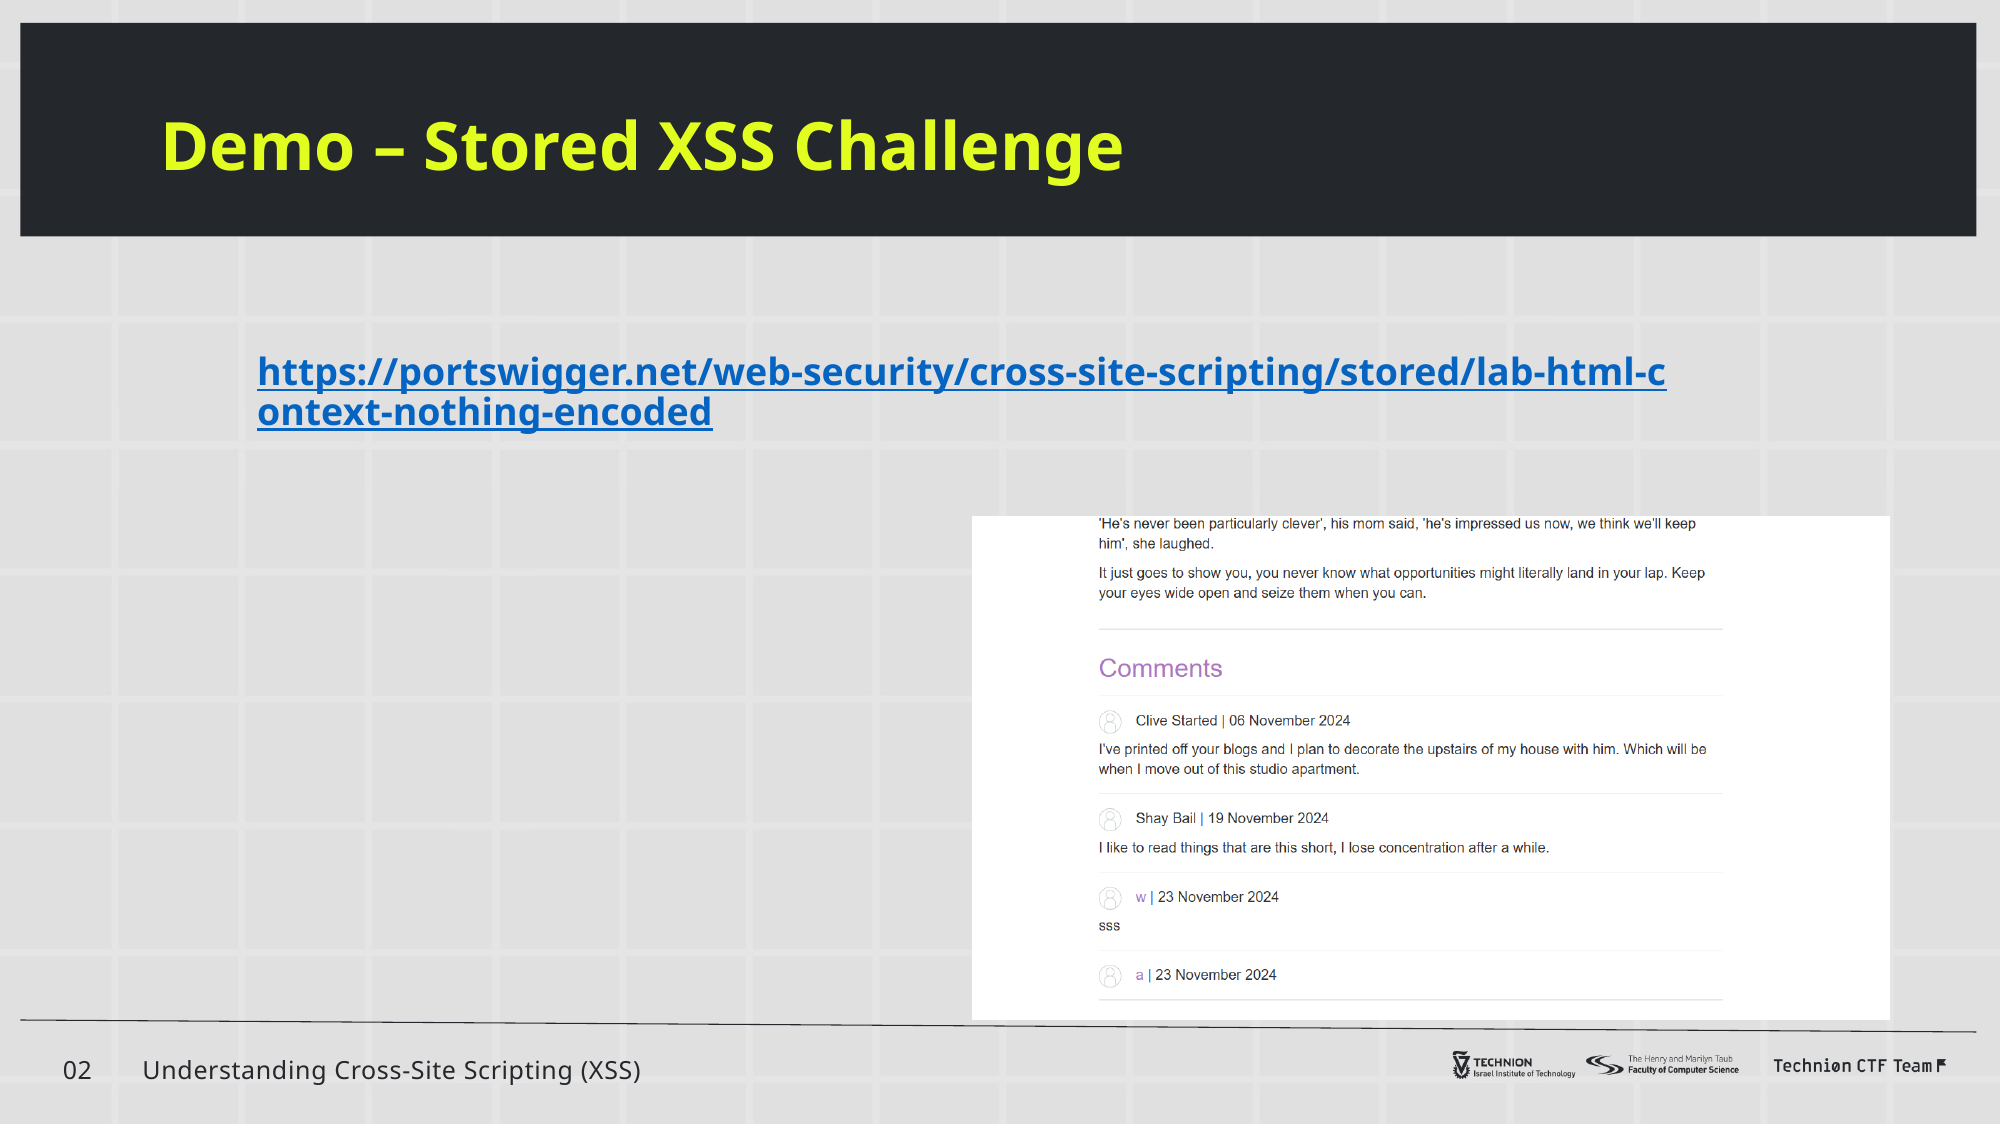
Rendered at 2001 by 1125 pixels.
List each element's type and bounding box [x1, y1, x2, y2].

text_box [20, 1019, 1977, 1032]
picture [0, 0, 2000, 1124]
